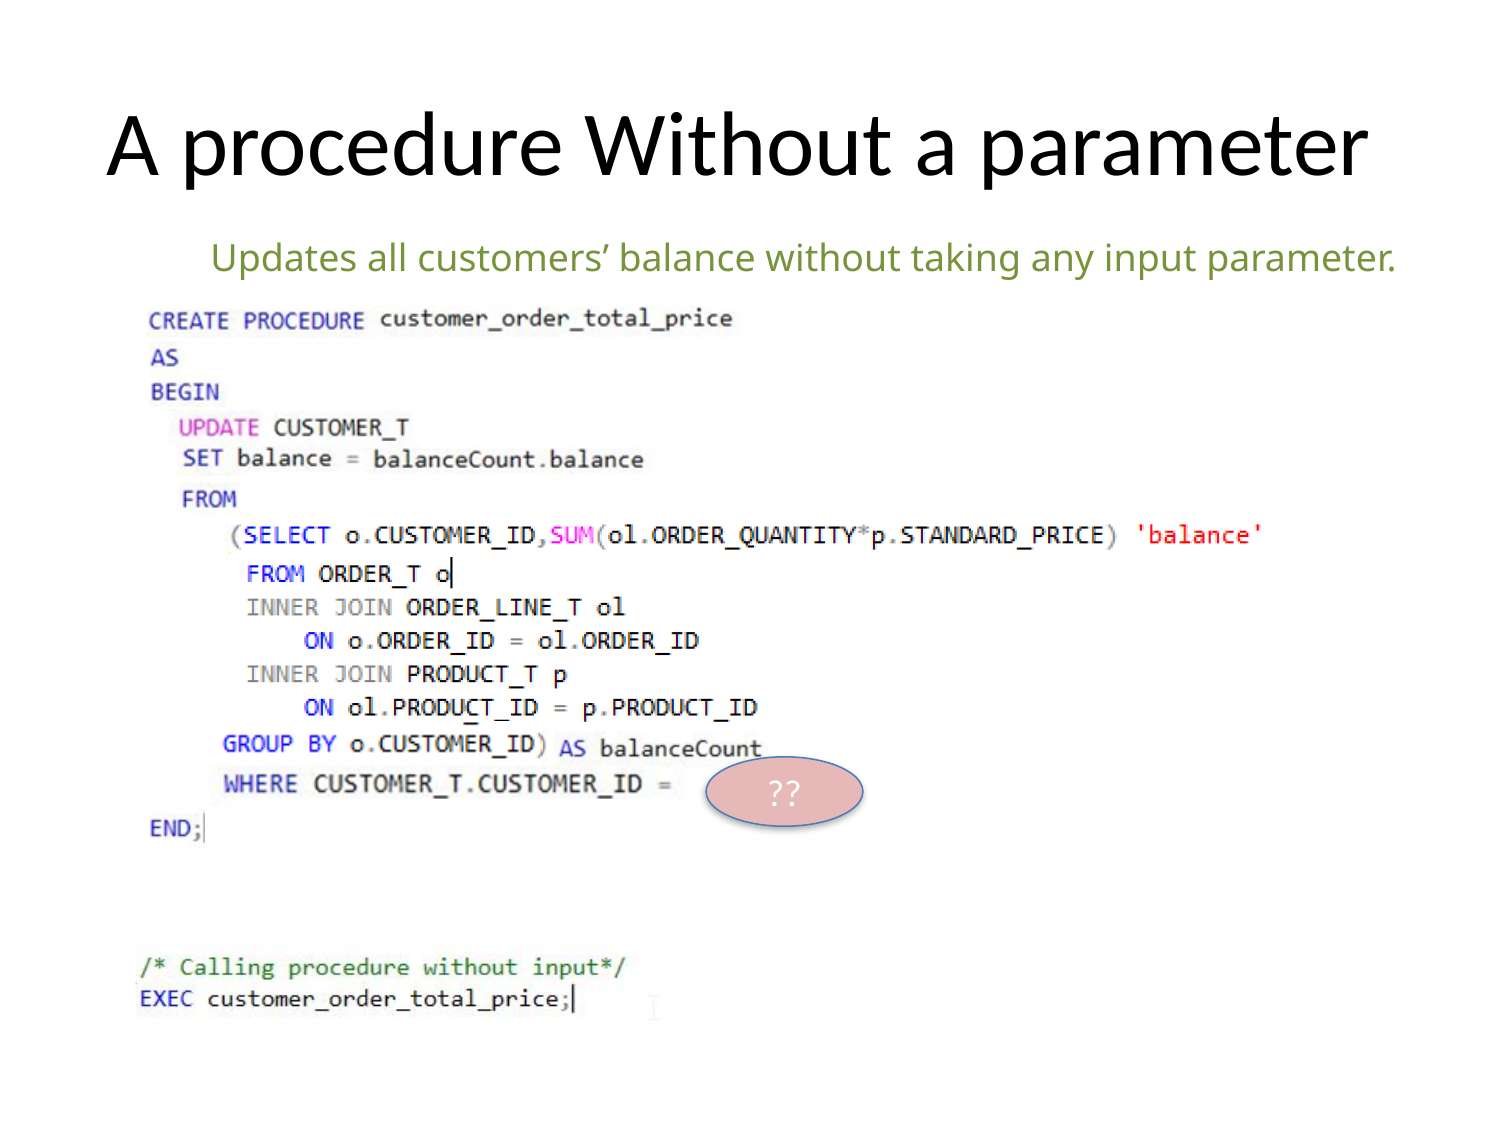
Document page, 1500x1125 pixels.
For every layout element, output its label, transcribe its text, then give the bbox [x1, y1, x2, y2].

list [147, 309, 369, 339]
picture [373, 306, 742, 339]
text_box Updates all customers’ balance without taking any input parameter. [195, 226, 1425, 287]
picture [166, 409, 654, 477]
picture [135, 945, 727, 1025]
picture [176, 482, 1265, 809]
title A procedure Without a parameter [75, 45, 1425, 233]
picture [149, 809, 205, 851]
picture [149, 340, 229, 407]
text_box ?? [705, 756, 864, 828]
